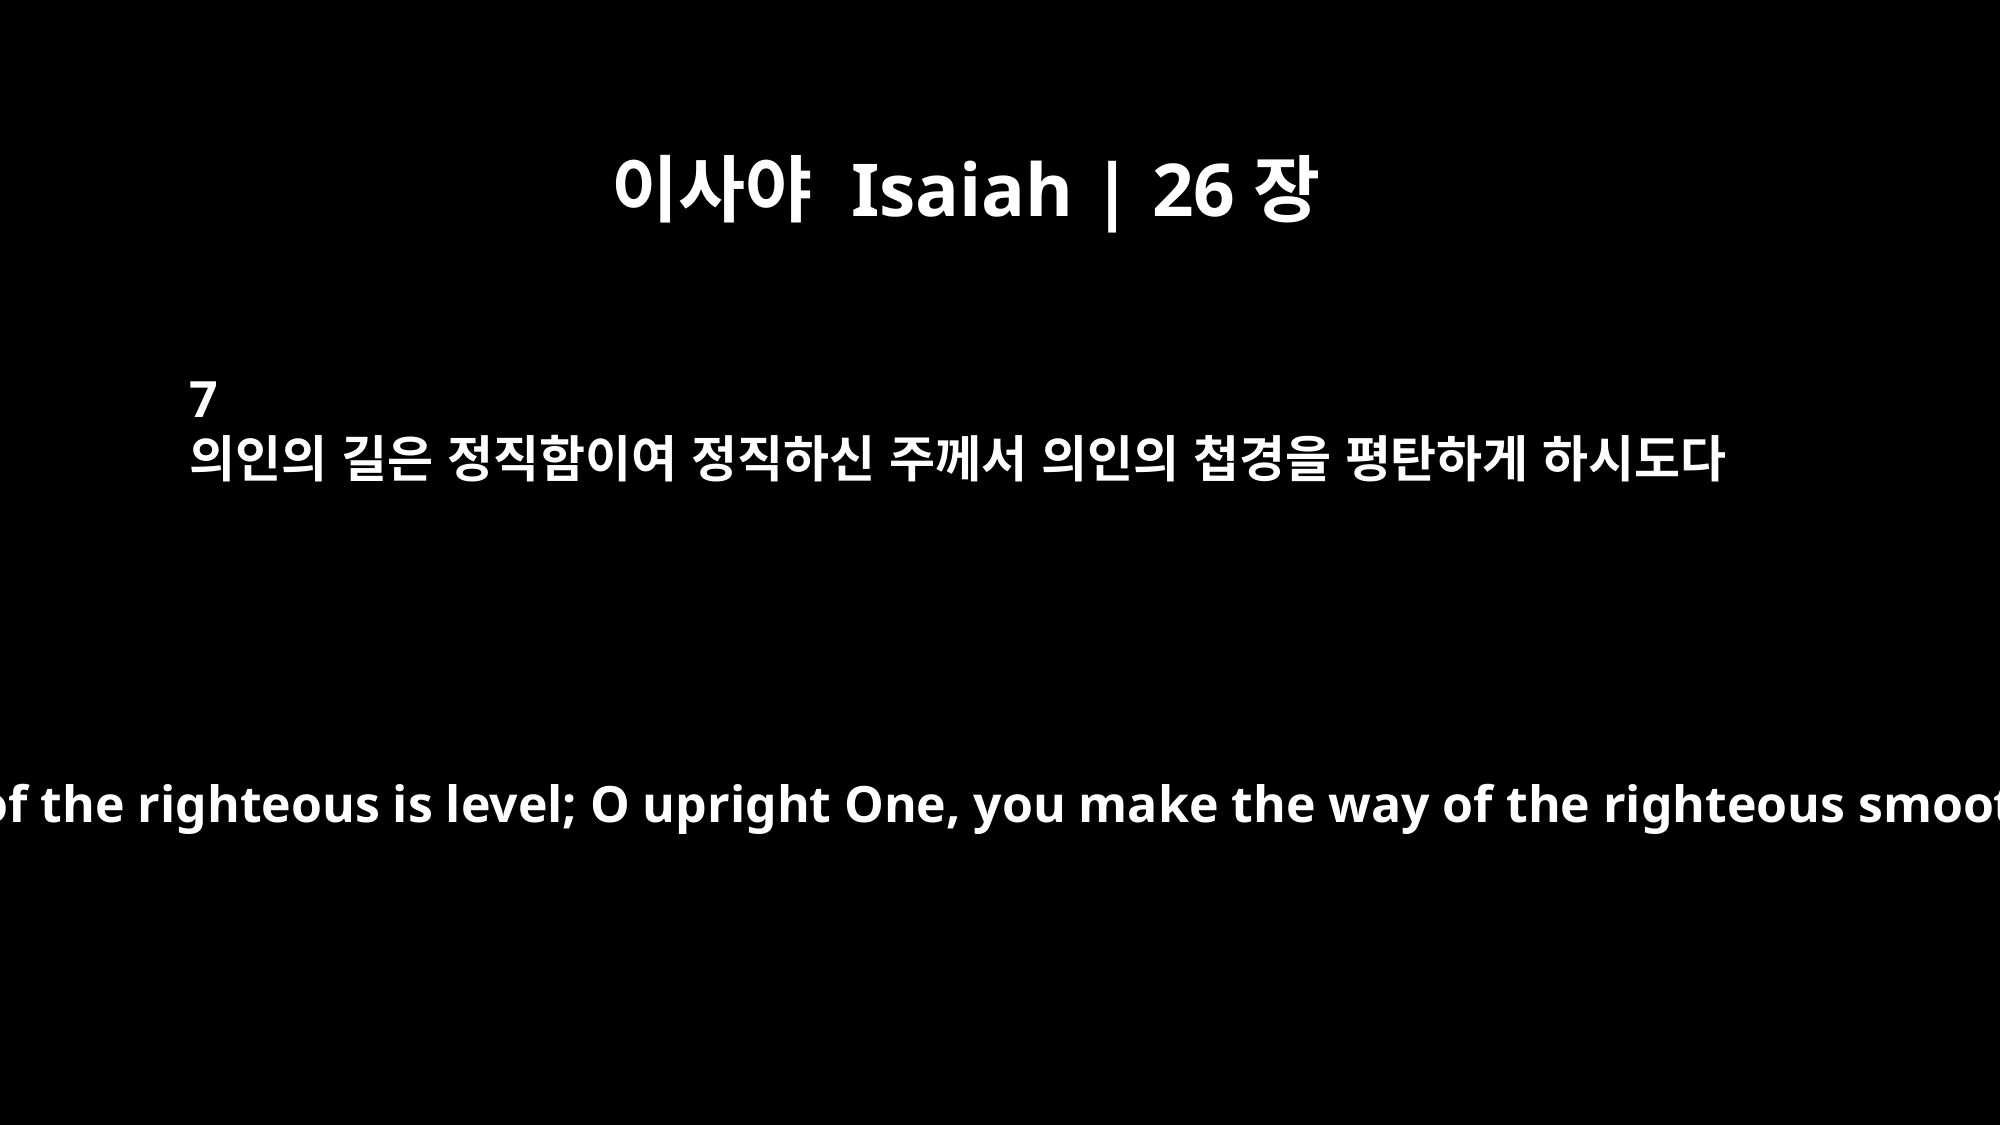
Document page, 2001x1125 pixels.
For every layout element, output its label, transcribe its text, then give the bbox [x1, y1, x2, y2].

text_box 이사야 Isaiah | 26장 [596, 136, 1336, 239]
text_box The path of the righteous is level; O upright One, you make the way of the righteous smooth. [0, 764, 2000, 840]
text_box 7 의인의 길은 정직함이여 정직하신 주께서 의인의 첩경을 평탄하게 하시도다 [174, 359, 1743, 495]
